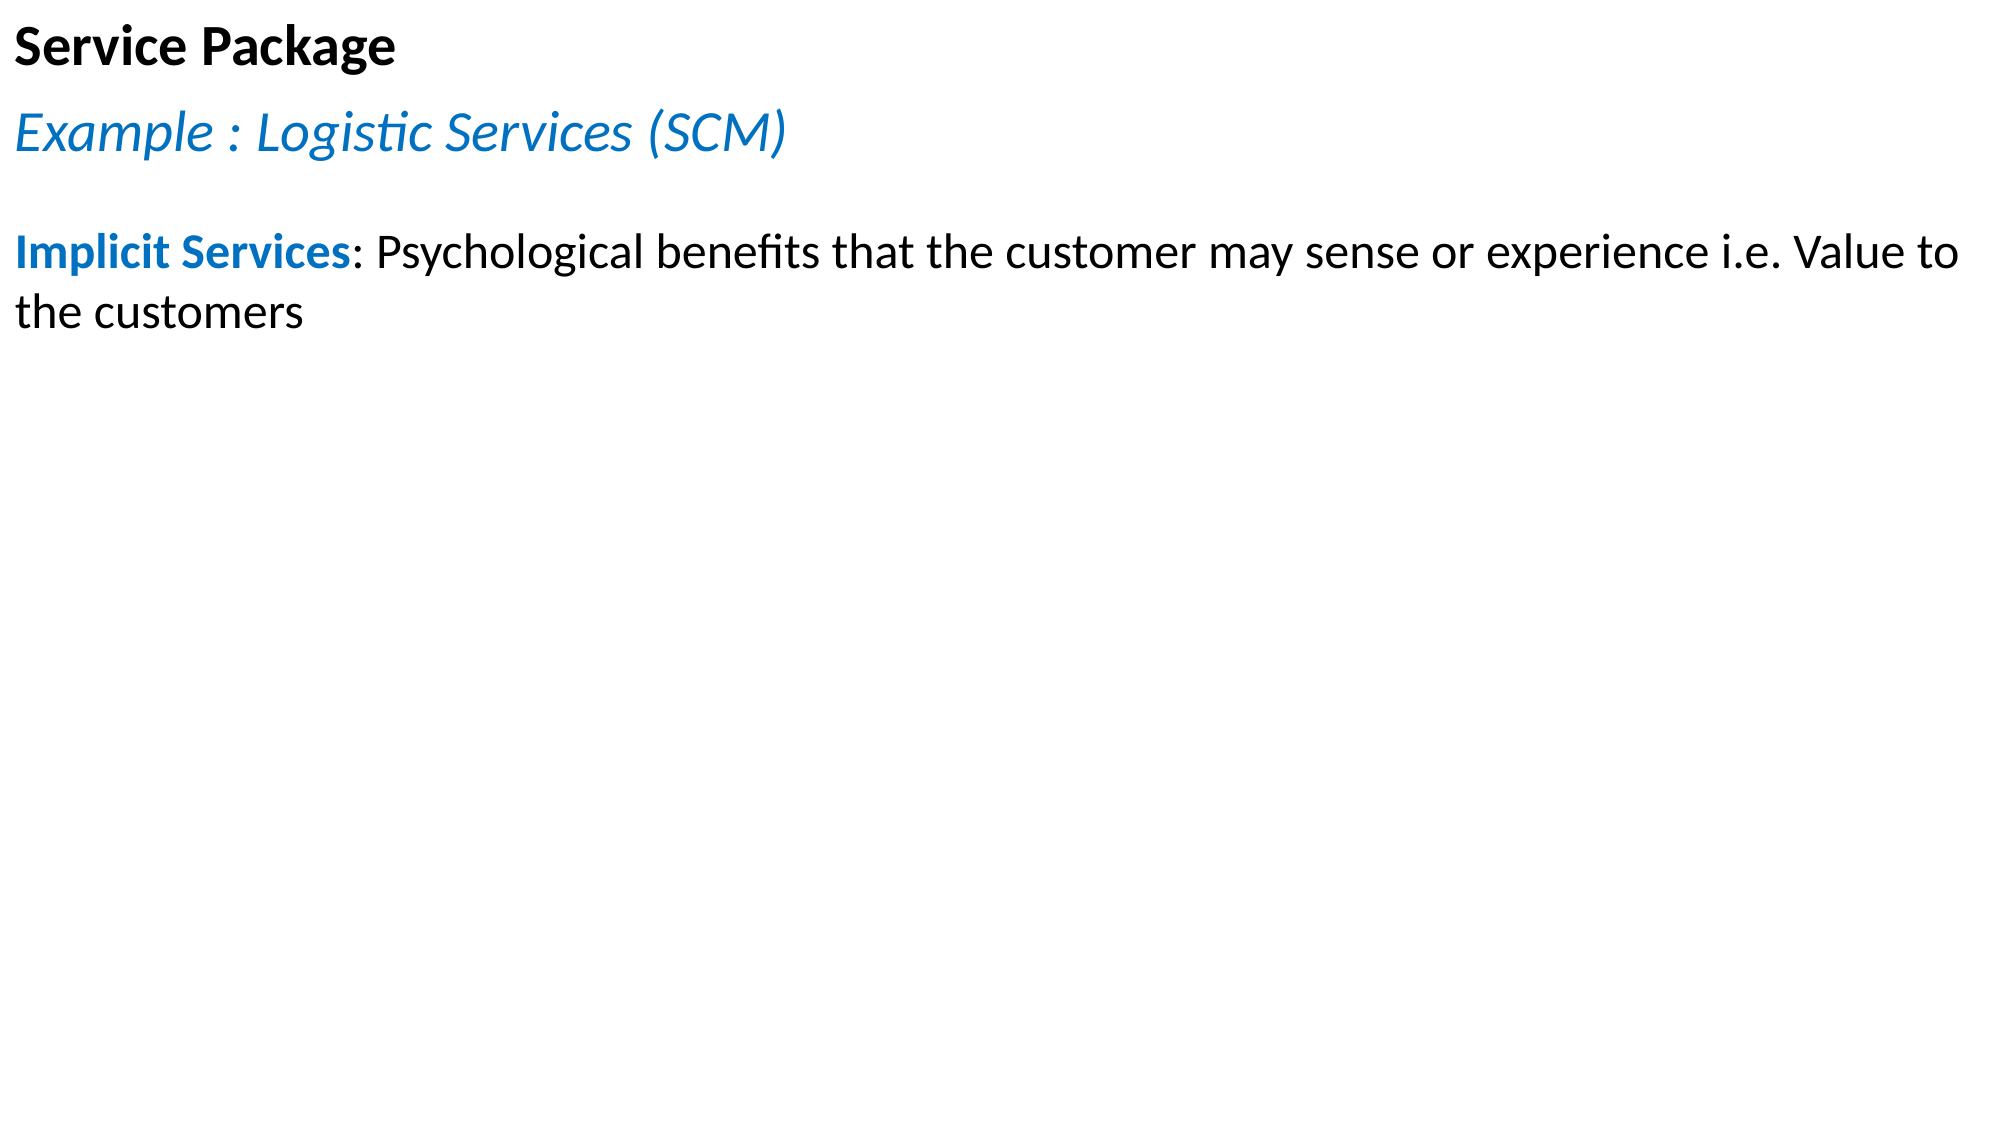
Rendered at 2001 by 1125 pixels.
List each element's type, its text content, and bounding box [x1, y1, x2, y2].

text_box Example : Logistic Services (SCM) [0, 85, 1782, 171]
text_box Service Package [0, 0, 1698, 85]
text_box Implicit Services: Psychological benefits that the customer may sense or experience i.e. Value to the customers [0, 211, 1979, 347]
